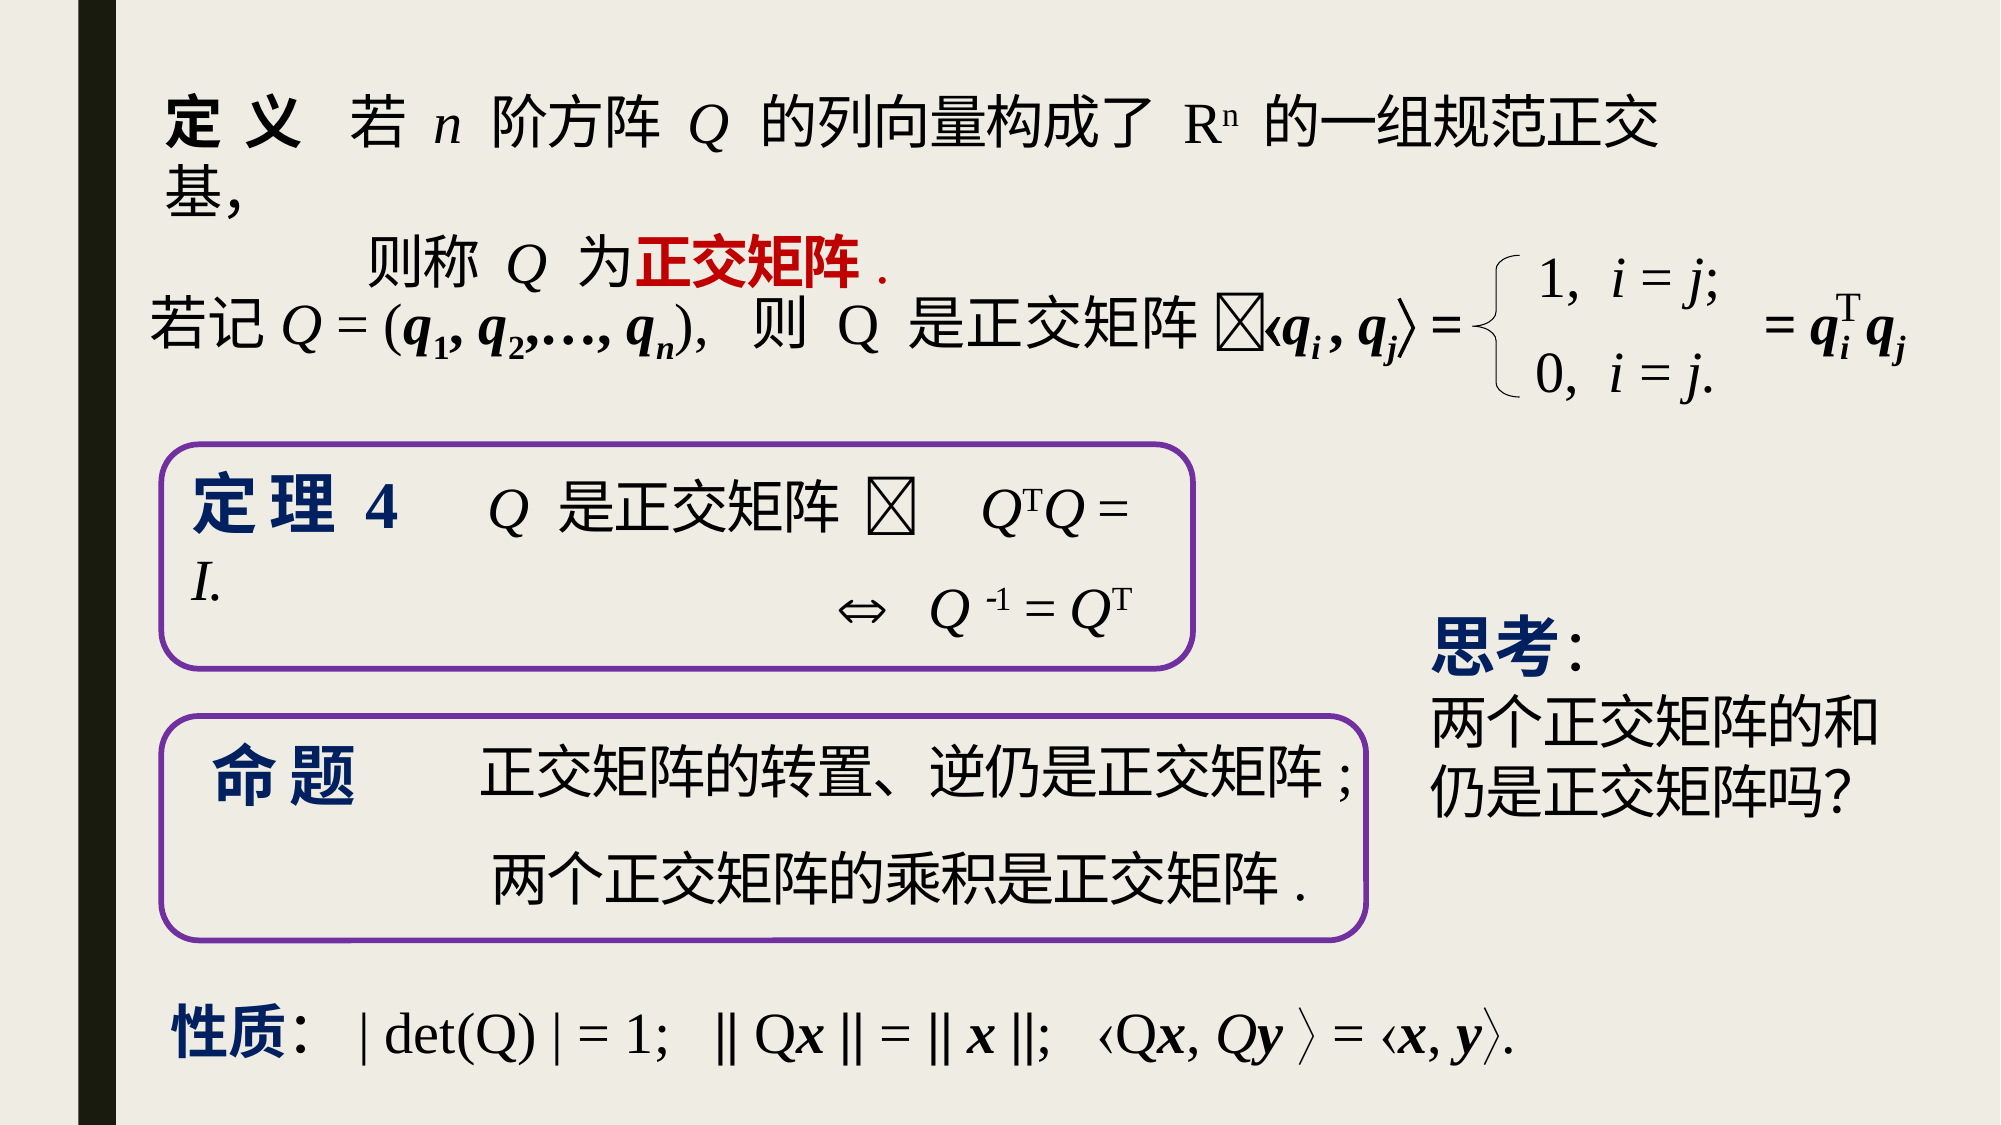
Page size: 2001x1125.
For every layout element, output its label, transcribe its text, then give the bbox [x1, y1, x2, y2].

text_box 1, i = j; [1522, 231, 1736, 317]
text_box 性质：| det(Q) | = 1; || Qx || = || x ||; Qx, Qy  = x, y. [155, 988, 1532, 1073]
text_box 0, i = j. [1520, 326, 1733, 411]
text_box [158, 441, 1196, 672]
text_box [1471, 254, 1520, 398]
text_box  Q 1 = QT [820, 562, 1148, 648]
text_box = qi qj [1748, 278, 1921, 374]
text_box 思考： 两个正交矩阵的和 仍是正交矩阵吗？ [1415, 597, 1897, 833]
text_box qi , qj = [1248, 278, 1495, 374]
text_box 正交矩阵的转置、逆仍是正交矩阵; [464, 727, 1369, 813]
text_box T [1826, 272, 1851, 338]
text_box 命 题 [196, 726, 371, 822]
text_box 两个正交矩阵的乘积是正交矩阵. [475, 834, 1323, 919]
text_box 若记Q = (q1, q2,…, qn), 则 Q 是正交矩阵  [135, 278, 1248, 374]
text_box 定 义 若 n 阶方阵 Q 的列向量构成了 Rn 的一组规范正交基， 则称 Q 为正交矩阵. [149, 78, 1674, 303]
text_box [158, 713, 1369, 944]
